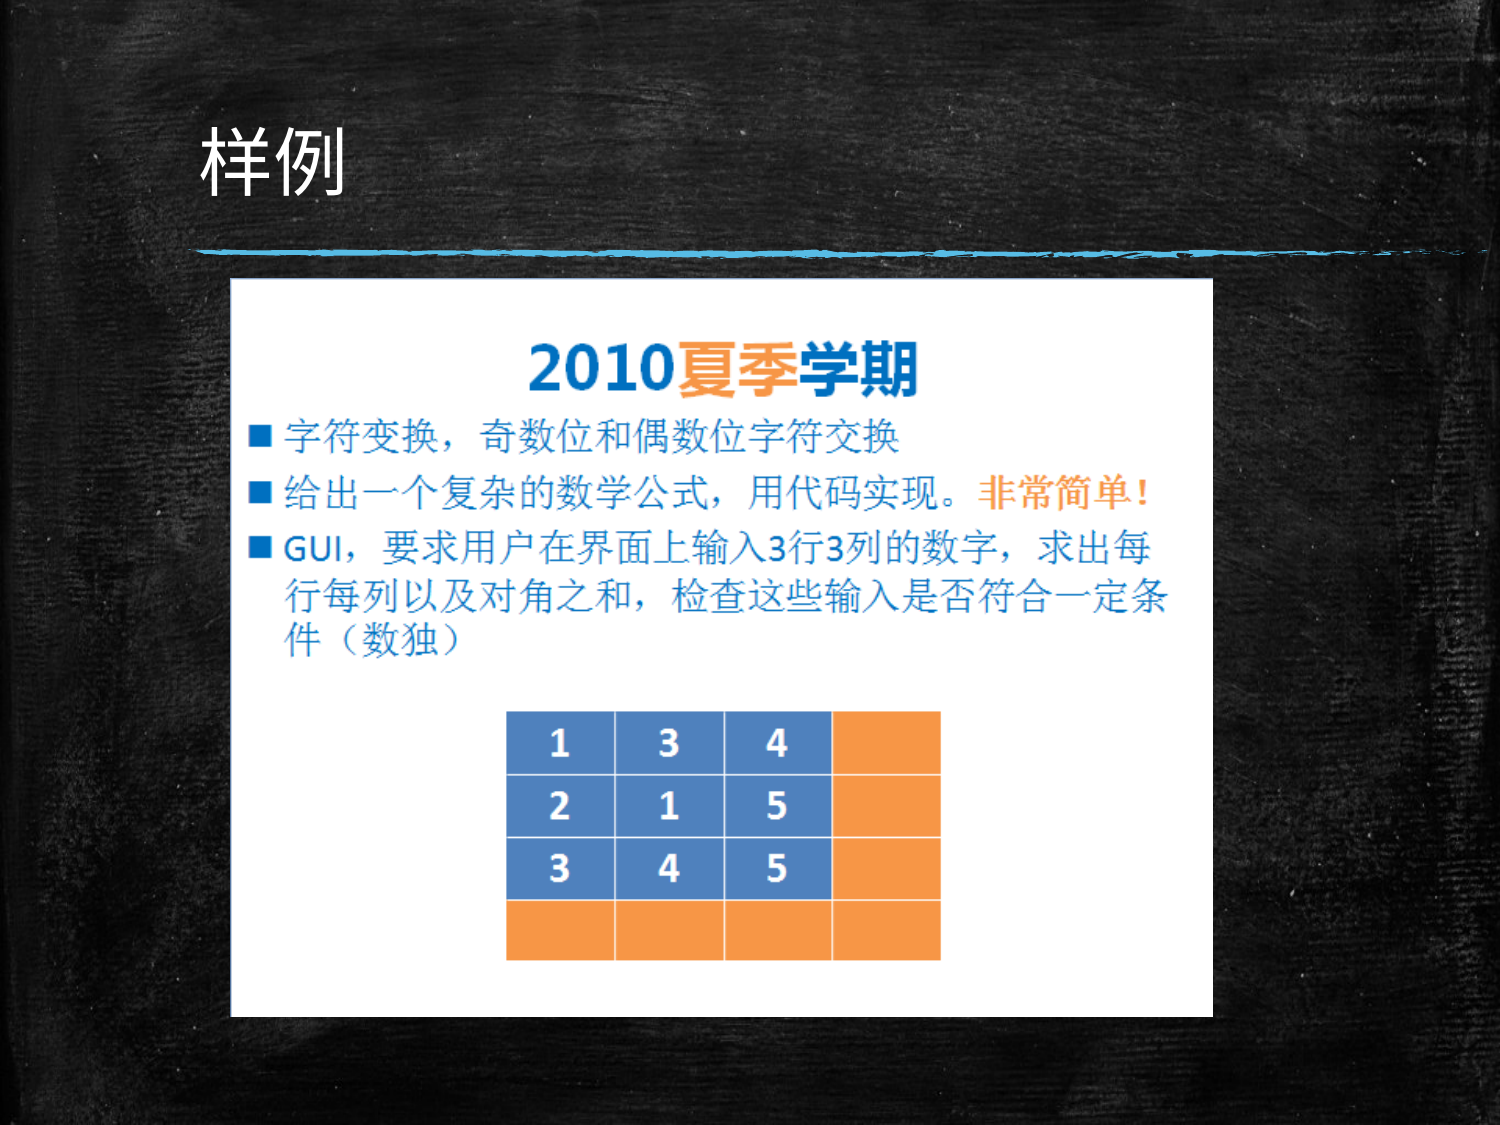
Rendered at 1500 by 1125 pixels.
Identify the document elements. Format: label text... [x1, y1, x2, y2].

title 样例 [187, 45, 1313, 213]
picture [229, 278, 1214, 1017]
